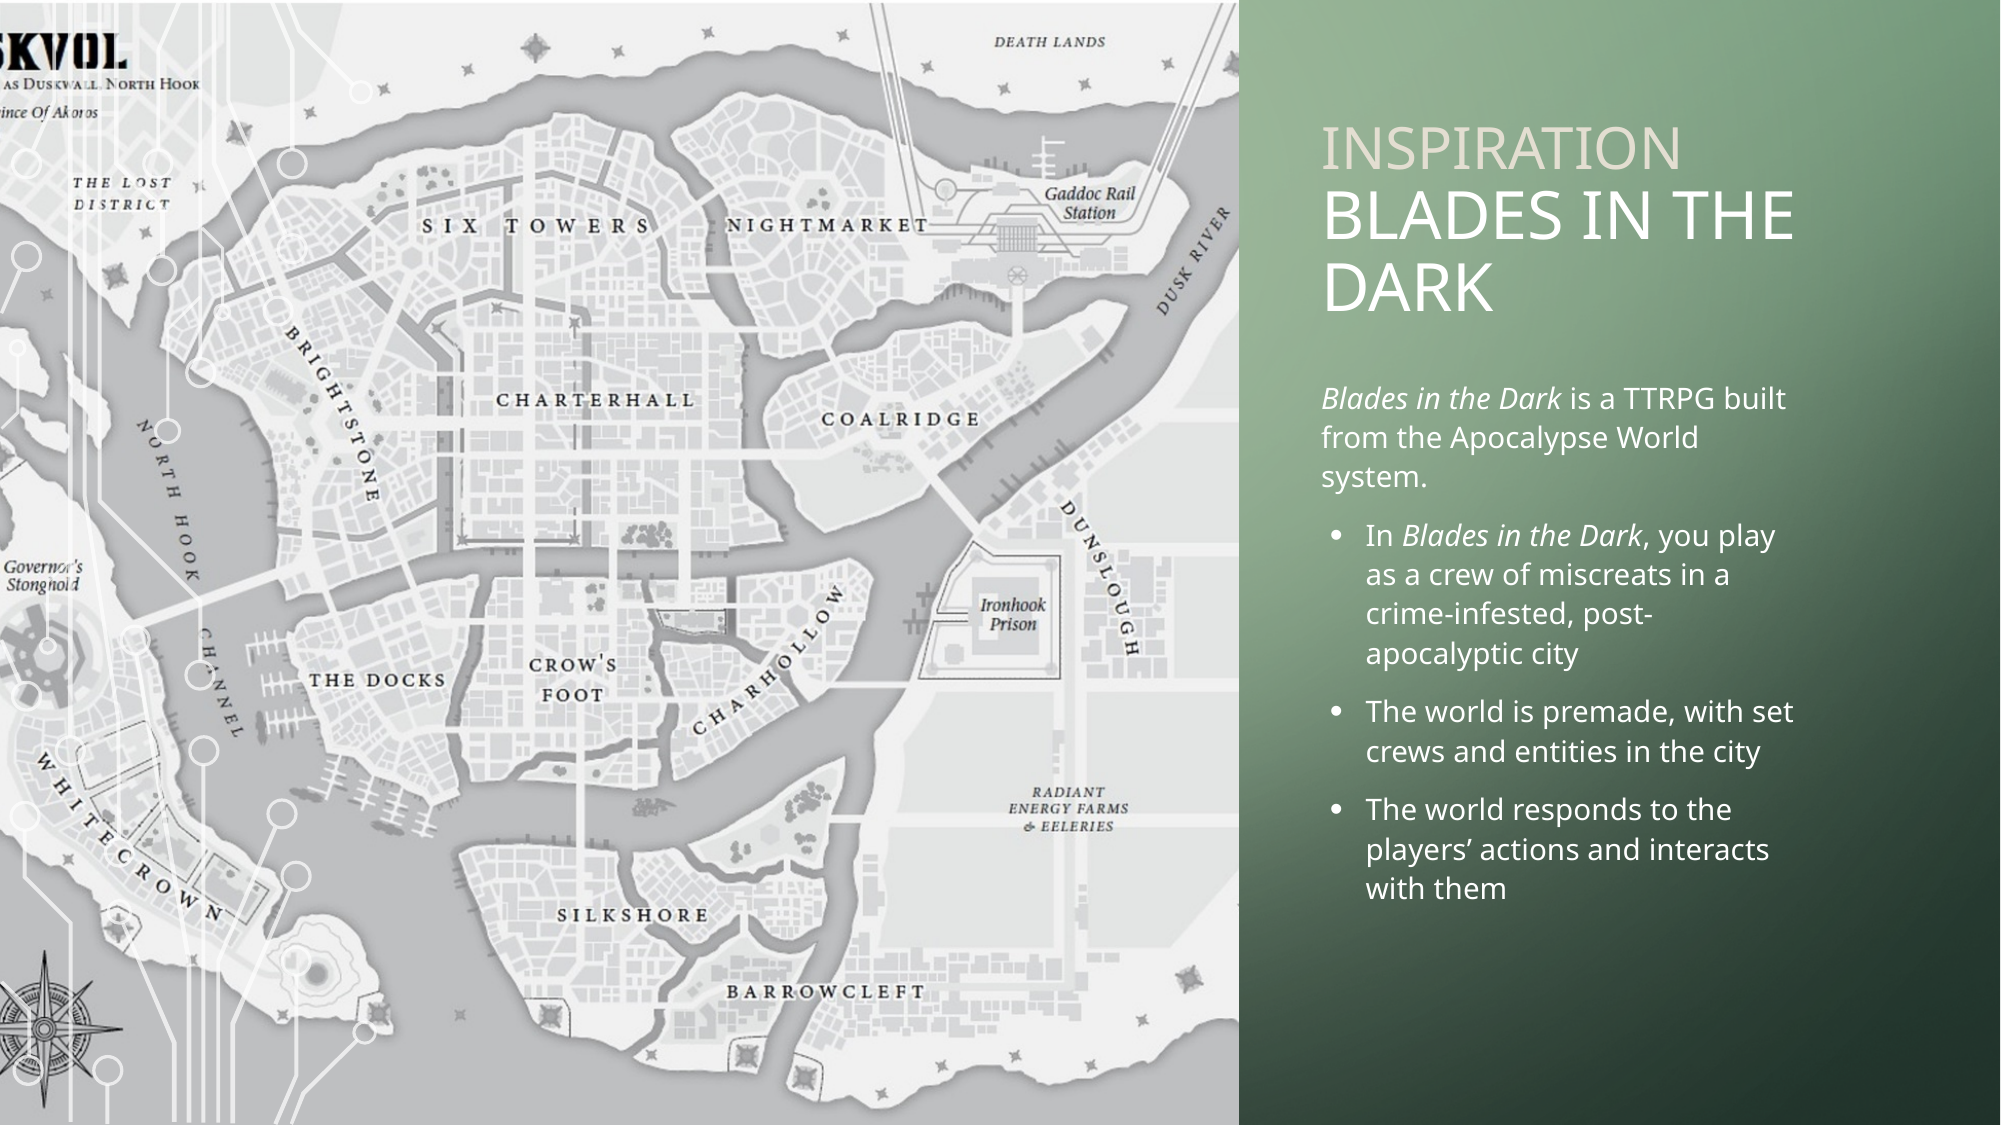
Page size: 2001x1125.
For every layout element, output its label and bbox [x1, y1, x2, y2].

list [379, 0, 1240, 1125]
text_box [0, 0, 379, 1125]
text_box [1240, 0, 2000, 1125]
